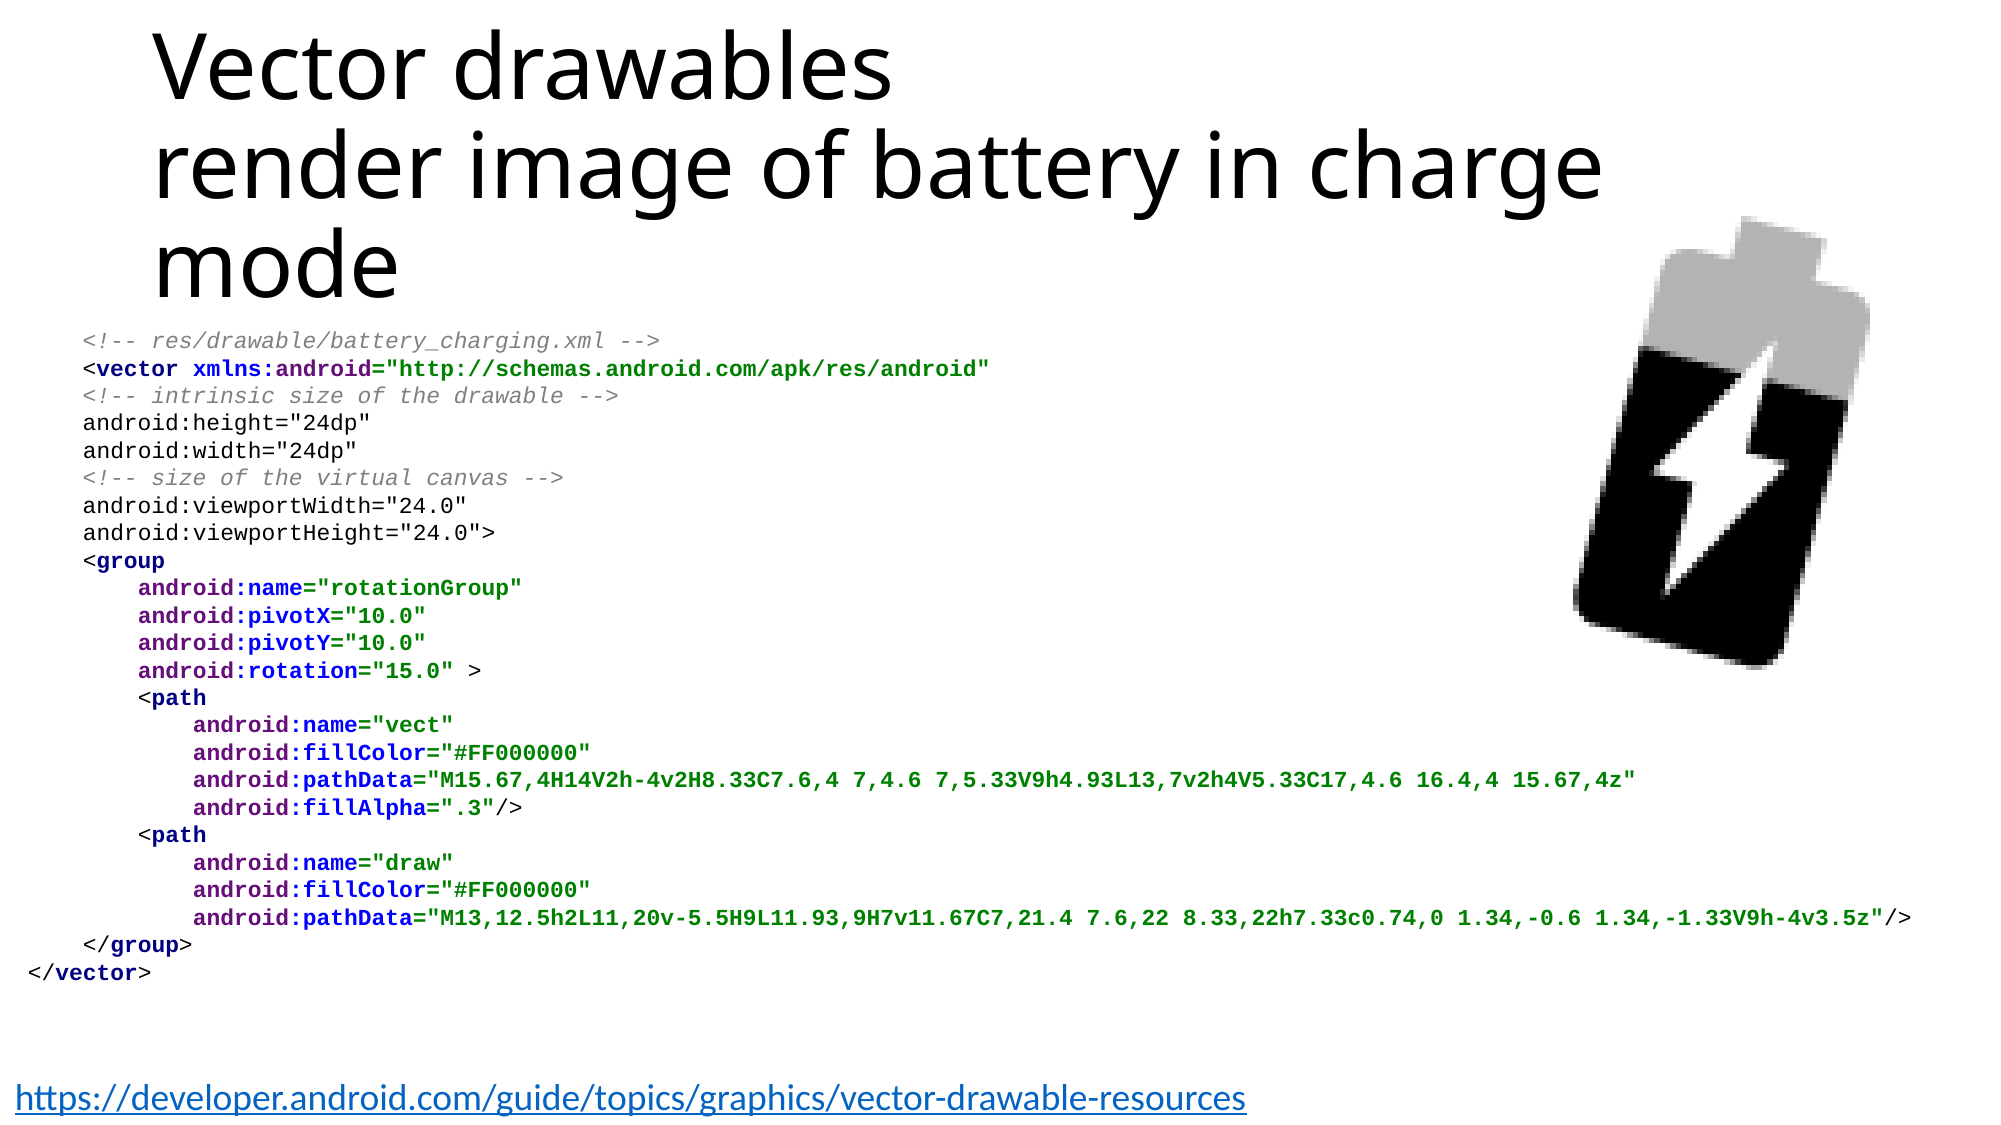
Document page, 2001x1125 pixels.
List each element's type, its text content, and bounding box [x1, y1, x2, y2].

text_box https://developer.android.com/guide/topics/graphics/vector-drawable-resources [0, 1065, 1876, 1125]
text_box <!-- res/drawable/battery_charging.xml --> <vector xmlns:android="http://schemas.android.com/apk/res/android" <!-- intrinsic size of the drawable --> android:height="24dp" android:width="24dp" <!-- size of the virtual canvas --> android:viewportWidth="24.0" android:viewportHeight="24.0"> <group android:name="rotationGroup" android:pivotX="10.0" android:pivotY="10.0" android:rotation="15.0" > <path android:name="vect" android:fillColor="#FF000000" android:pathData="M15.67,4H14V2h-4v2H8.33C7.6,4 7,4.6 7,5.33V9h4.93L13,7v2h4V5.33C17,4.6 16.4,4 15.67,4z" android:fillAlpha=".3"/> <path android:name="draw" android:fillColor="#FF000000" android:pathData="M13,12.5h2L11,20v-5.5H9L11.93,9H7v11.67C7,21.4 7.6,22 8.33,22h7.33c0.74,0 1.34,-0.6 1.34,-1.33V9h-4v3.5z"/> </group> </vector> [12, 318, 1927, 993]
picture [1482, 168, 2000, 687]
title Vector drawables render image of battery in charge mode [137, 59, 1863, 278]
